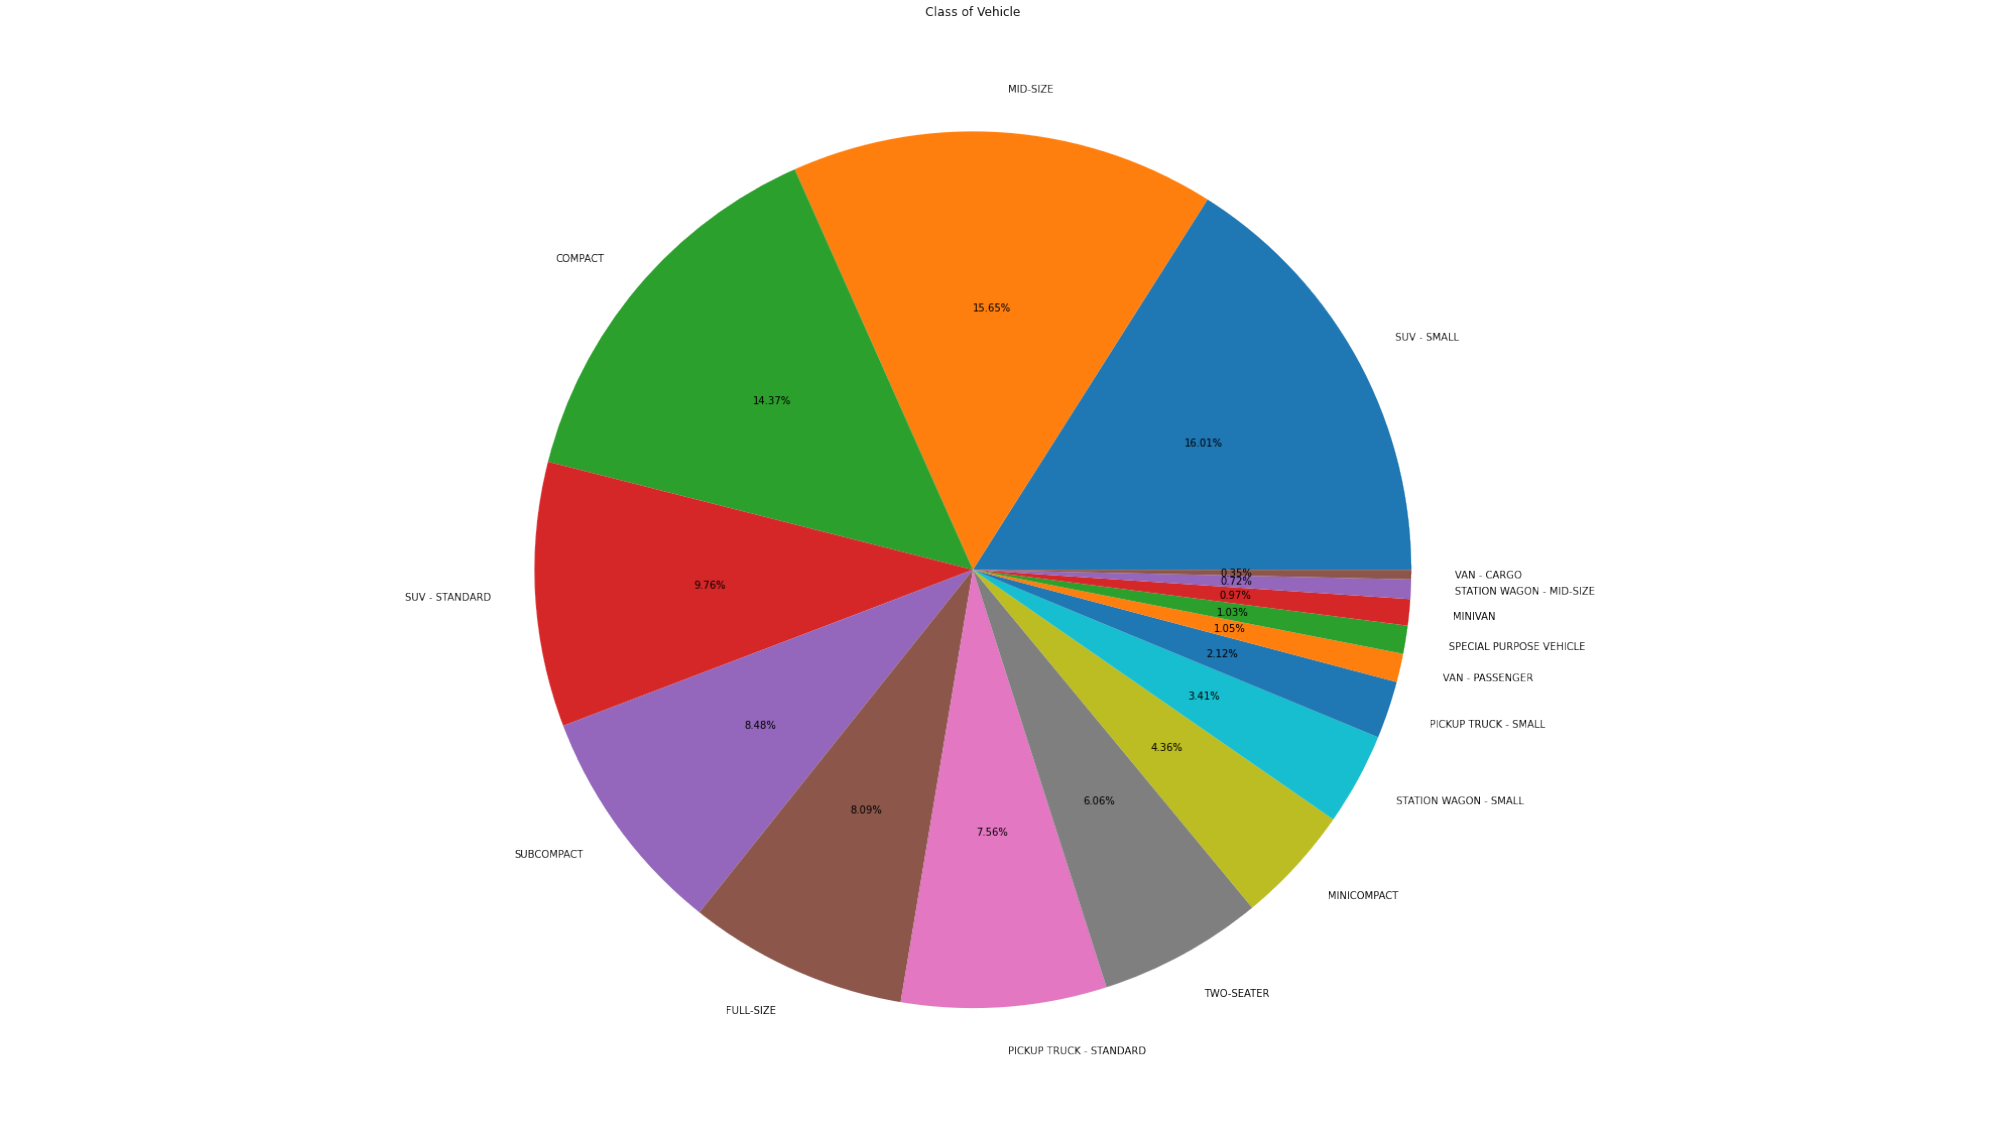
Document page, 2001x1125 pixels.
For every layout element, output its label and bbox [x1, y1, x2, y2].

picture [398, 0, 1602, 1125]
